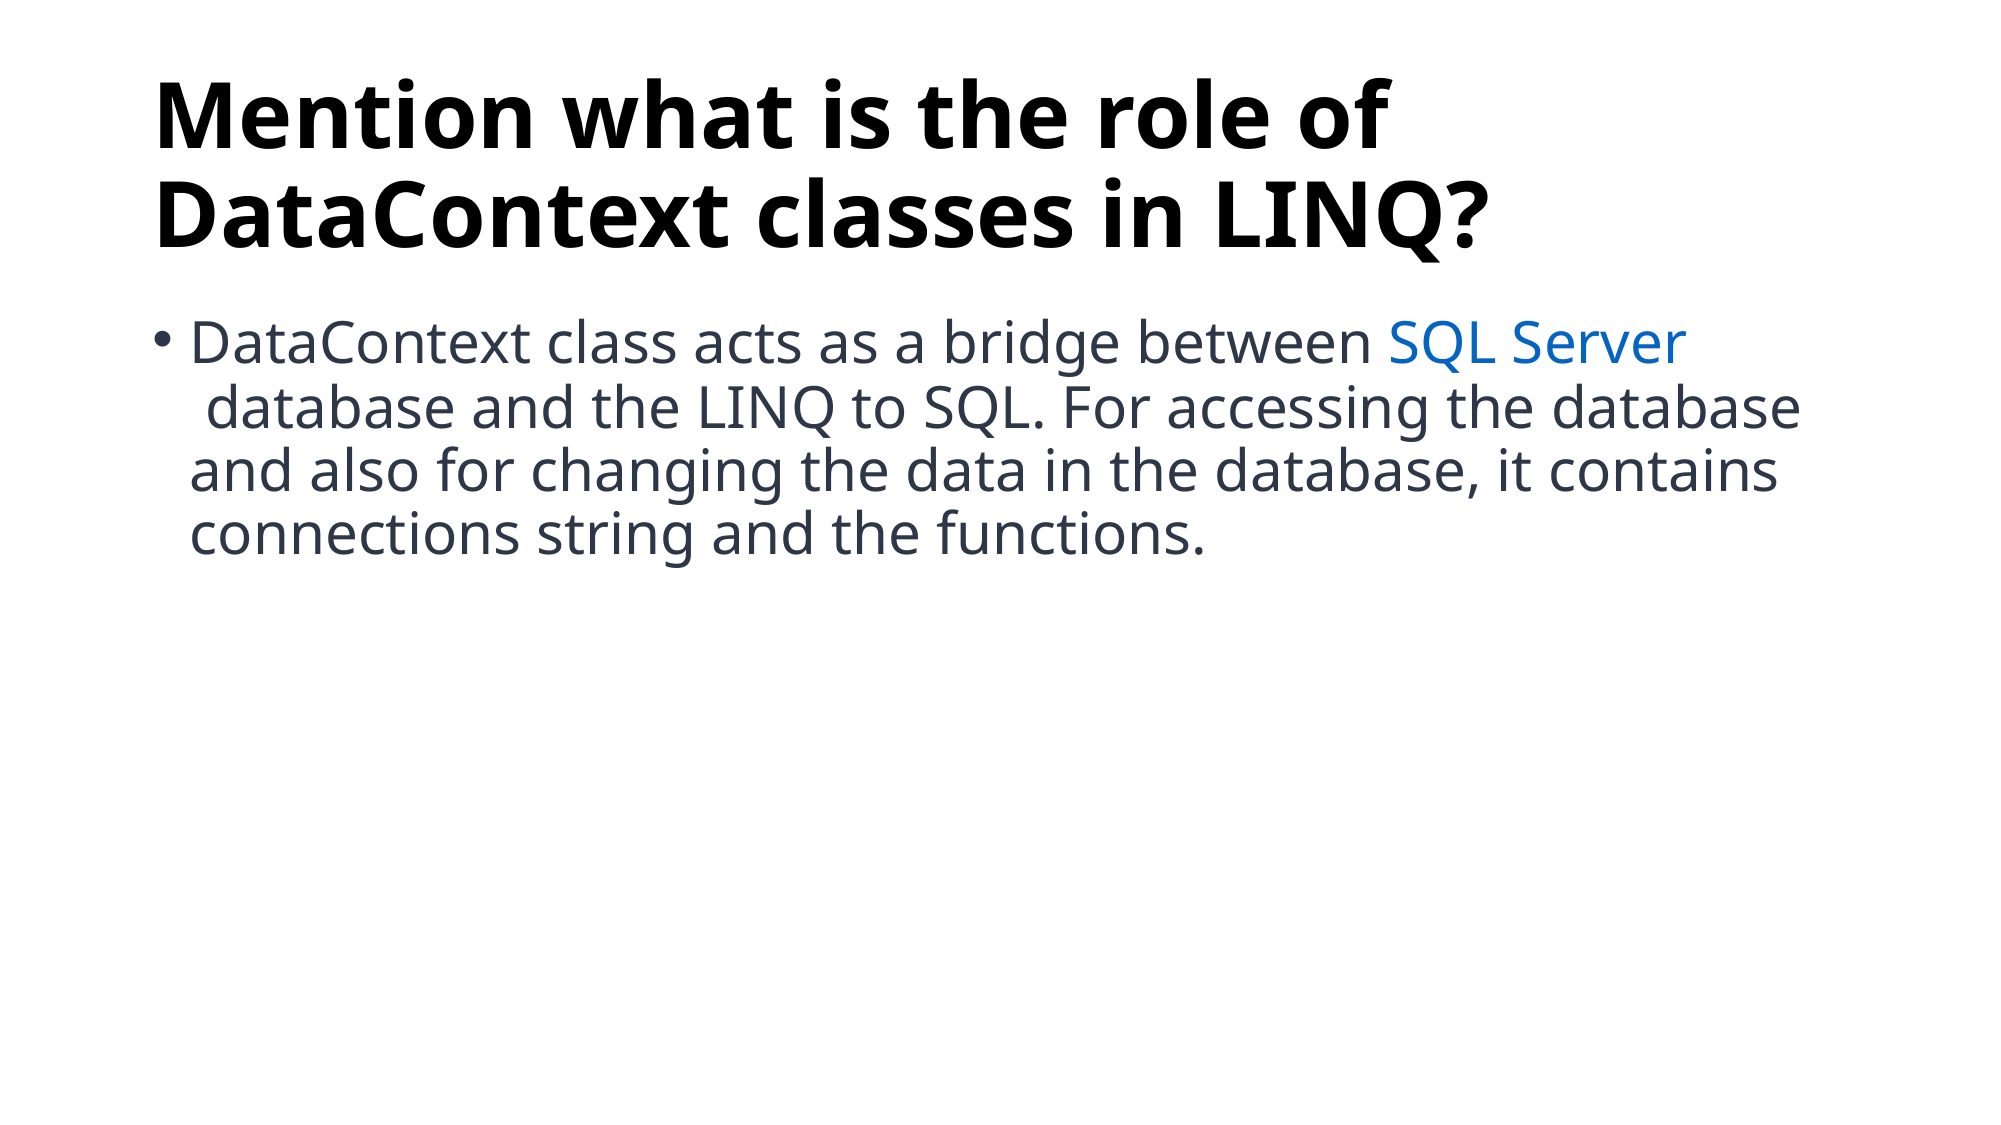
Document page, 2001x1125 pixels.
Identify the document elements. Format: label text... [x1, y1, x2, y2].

list DataContext class acts as a bridge between SQL Server database and the LINQ to SQL. For accessing the database and also for changing the data in the database, it contains connections string and the functions. [137, 299, 1863, 1014]
title Mention what is the role of DataContext classes in LINQ? [137, 59, 1863, 278]
